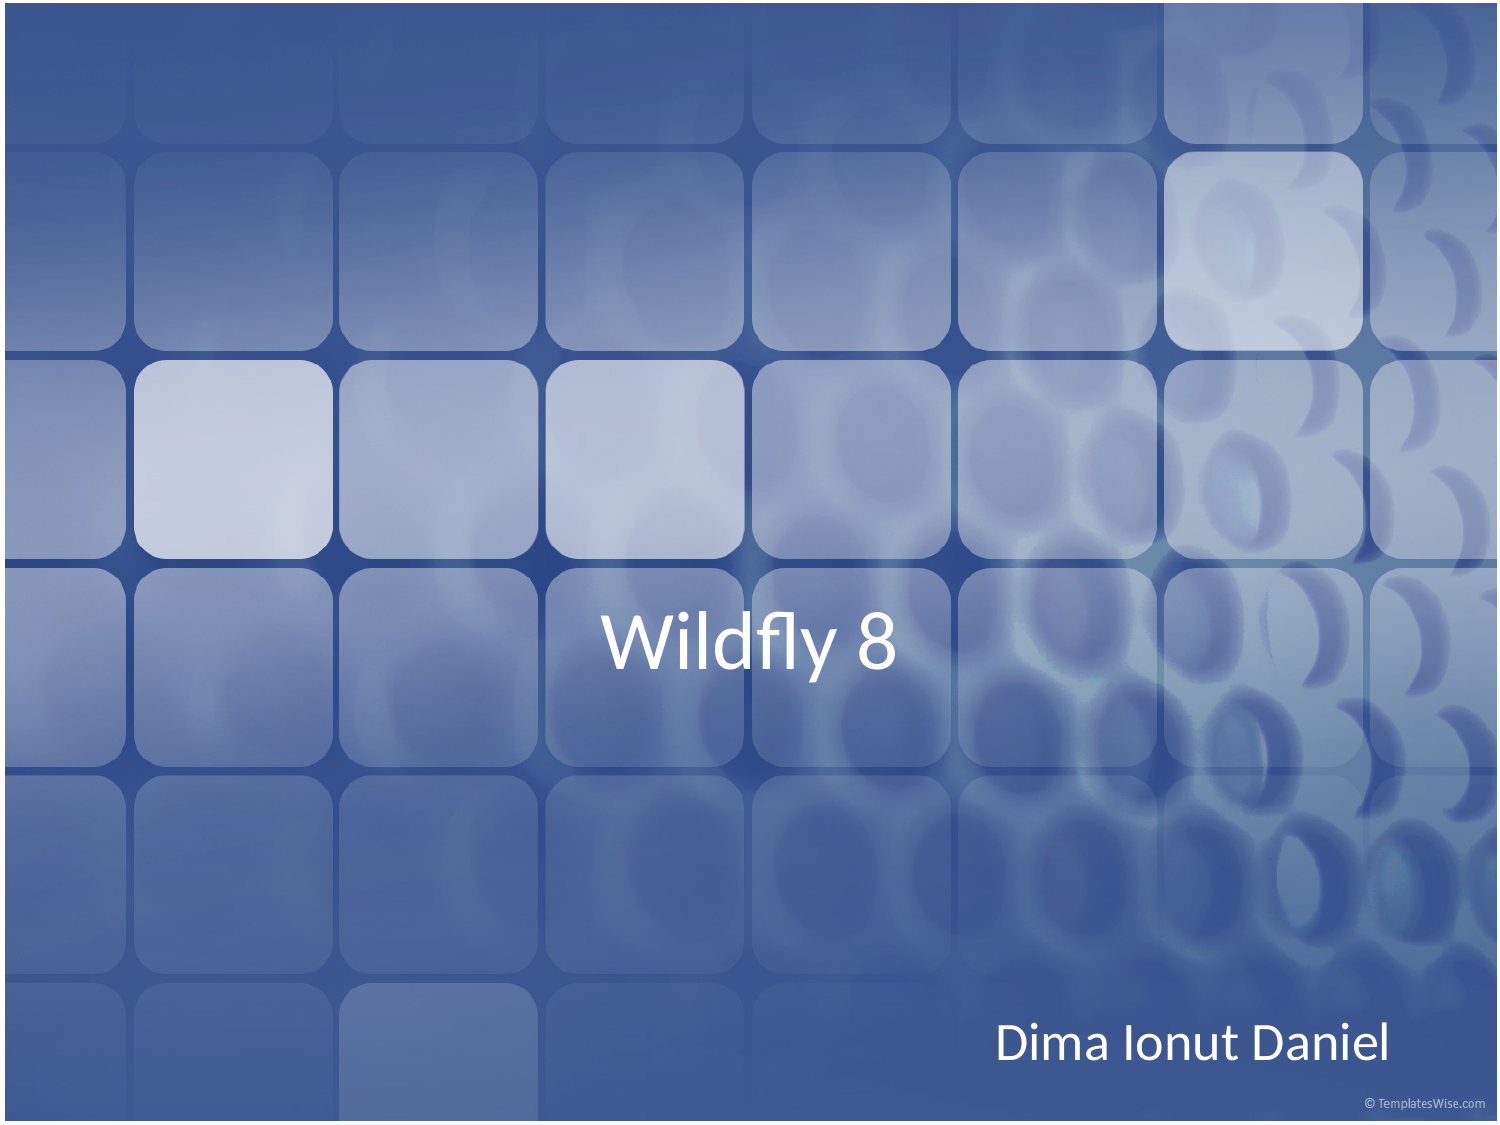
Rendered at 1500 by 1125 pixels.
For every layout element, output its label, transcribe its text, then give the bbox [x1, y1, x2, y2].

subtitle Dima Ionut Daniel [937, 998, 1451, 1101]
title Wildfly 8 [112, 553, 1388, 720]
picture [0, 0, 1500, 1125]
